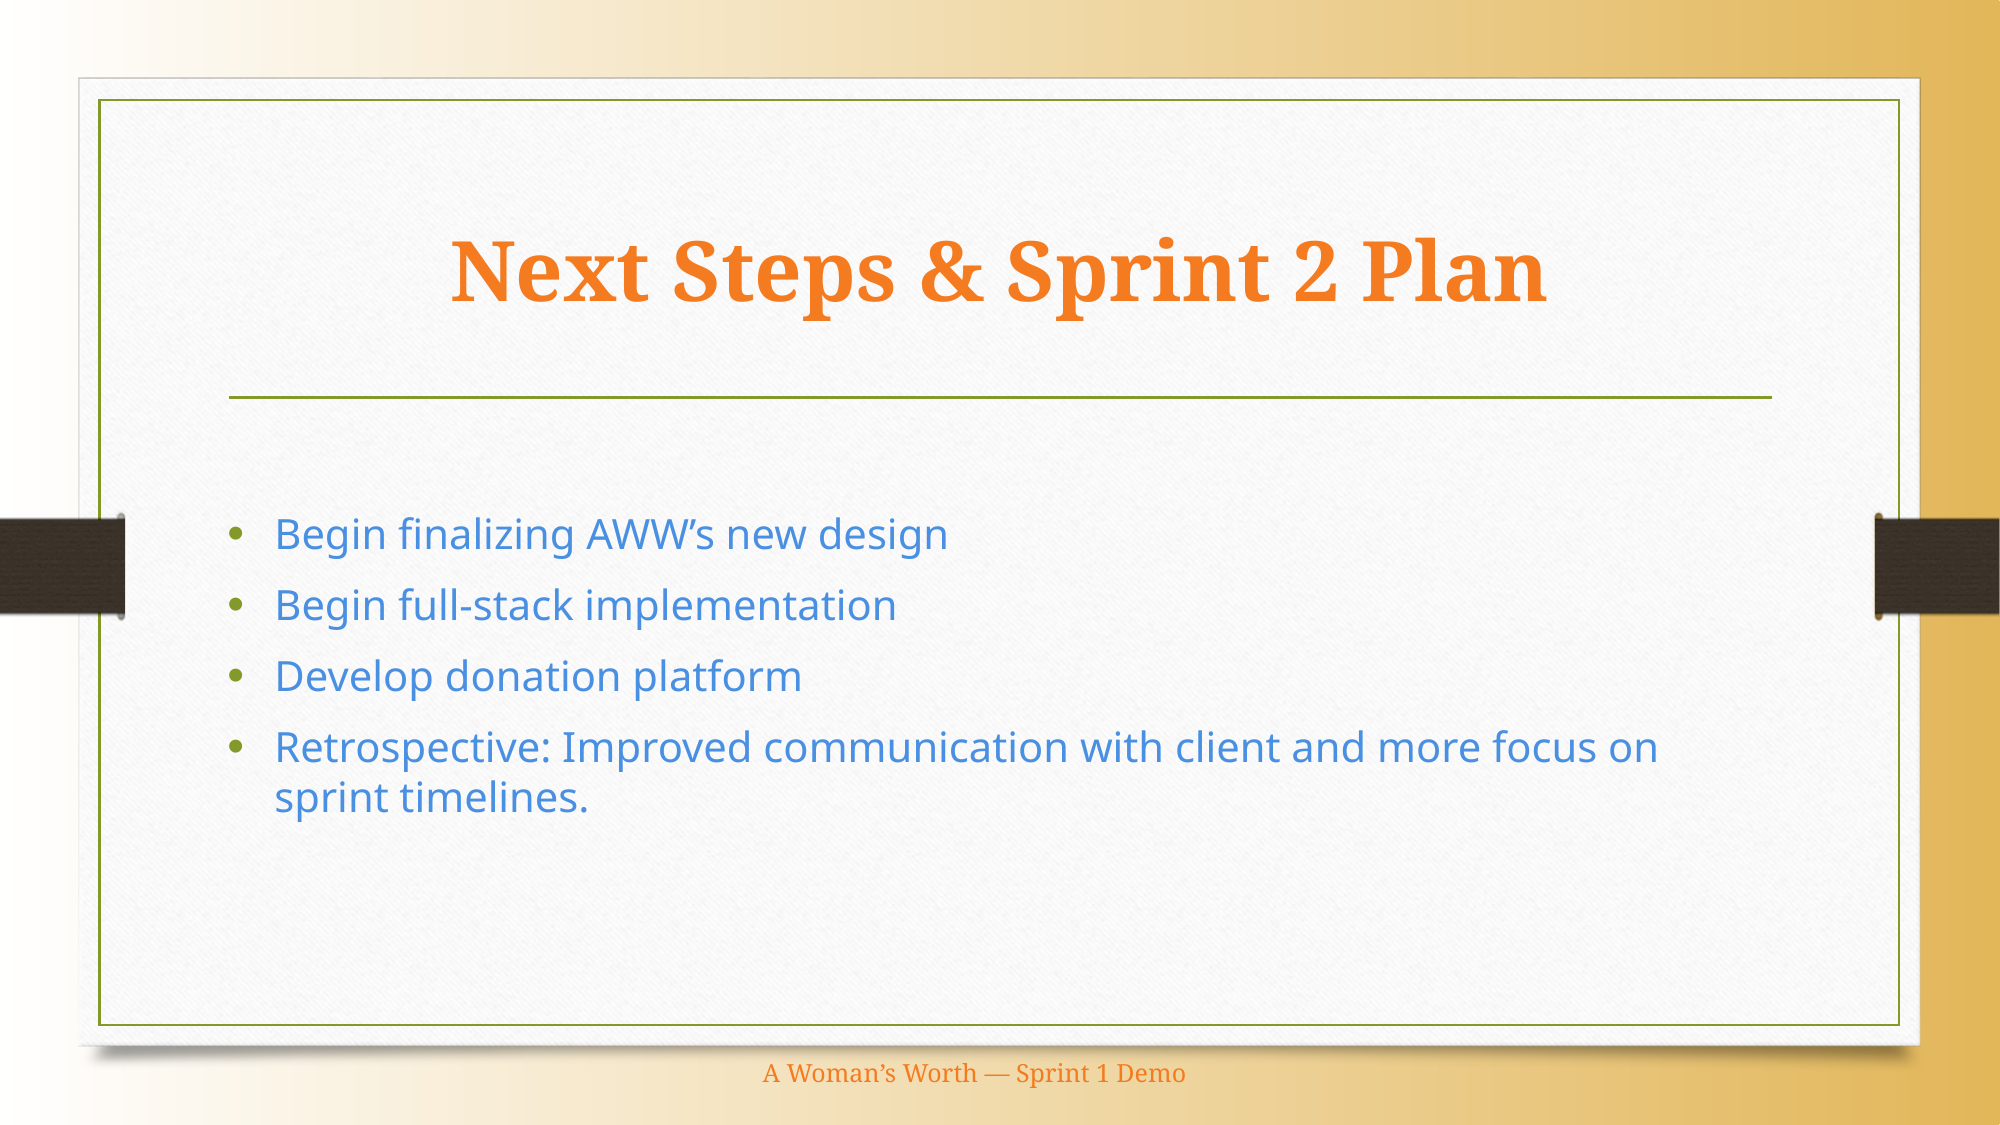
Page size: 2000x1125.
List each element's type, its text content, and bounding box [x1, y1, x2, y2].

text_box A Woman’s Worth — Sprint 1 Demo [747, 1050, 1203, 1095]
title Next Steps & Sprint 2 Plan [212, 161, 1787, 375]
picture [0, 0, 2000, 1125]
list Begin finalizing AWW’s new design Begin full-stack implementation Develop donation platform Retrospective: Improved communication with client and more focus on sprint timelines. [212, 419, 1787, 964]
